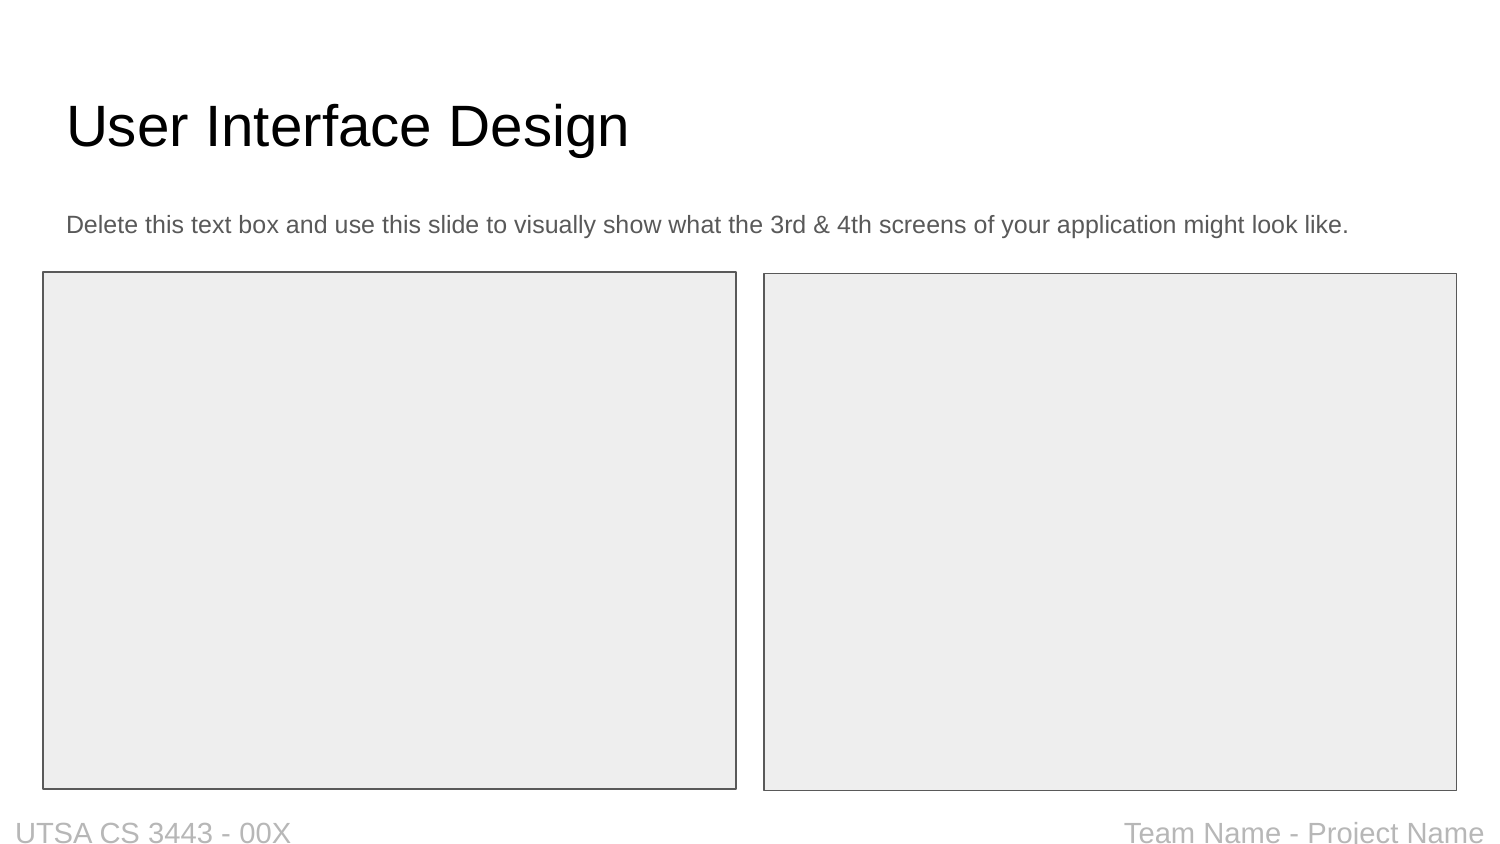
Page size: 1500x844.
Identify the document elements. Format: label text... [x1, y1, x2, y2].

text_box [764, 273, 1457, 791]
text_box UTSA CS 3443 - 00X [0, 799, 457, 844]
text_box [43, 272, 736, 790]
title User Interface Design [51, 72, 1449, 167]
text_box Team Name - Project Name [1042, 799, 1500, 844]
list Delete this text box and use this slide to visually show what the 3rd & 4th screens of your application might look like. [51, 189, 1449, 264]
